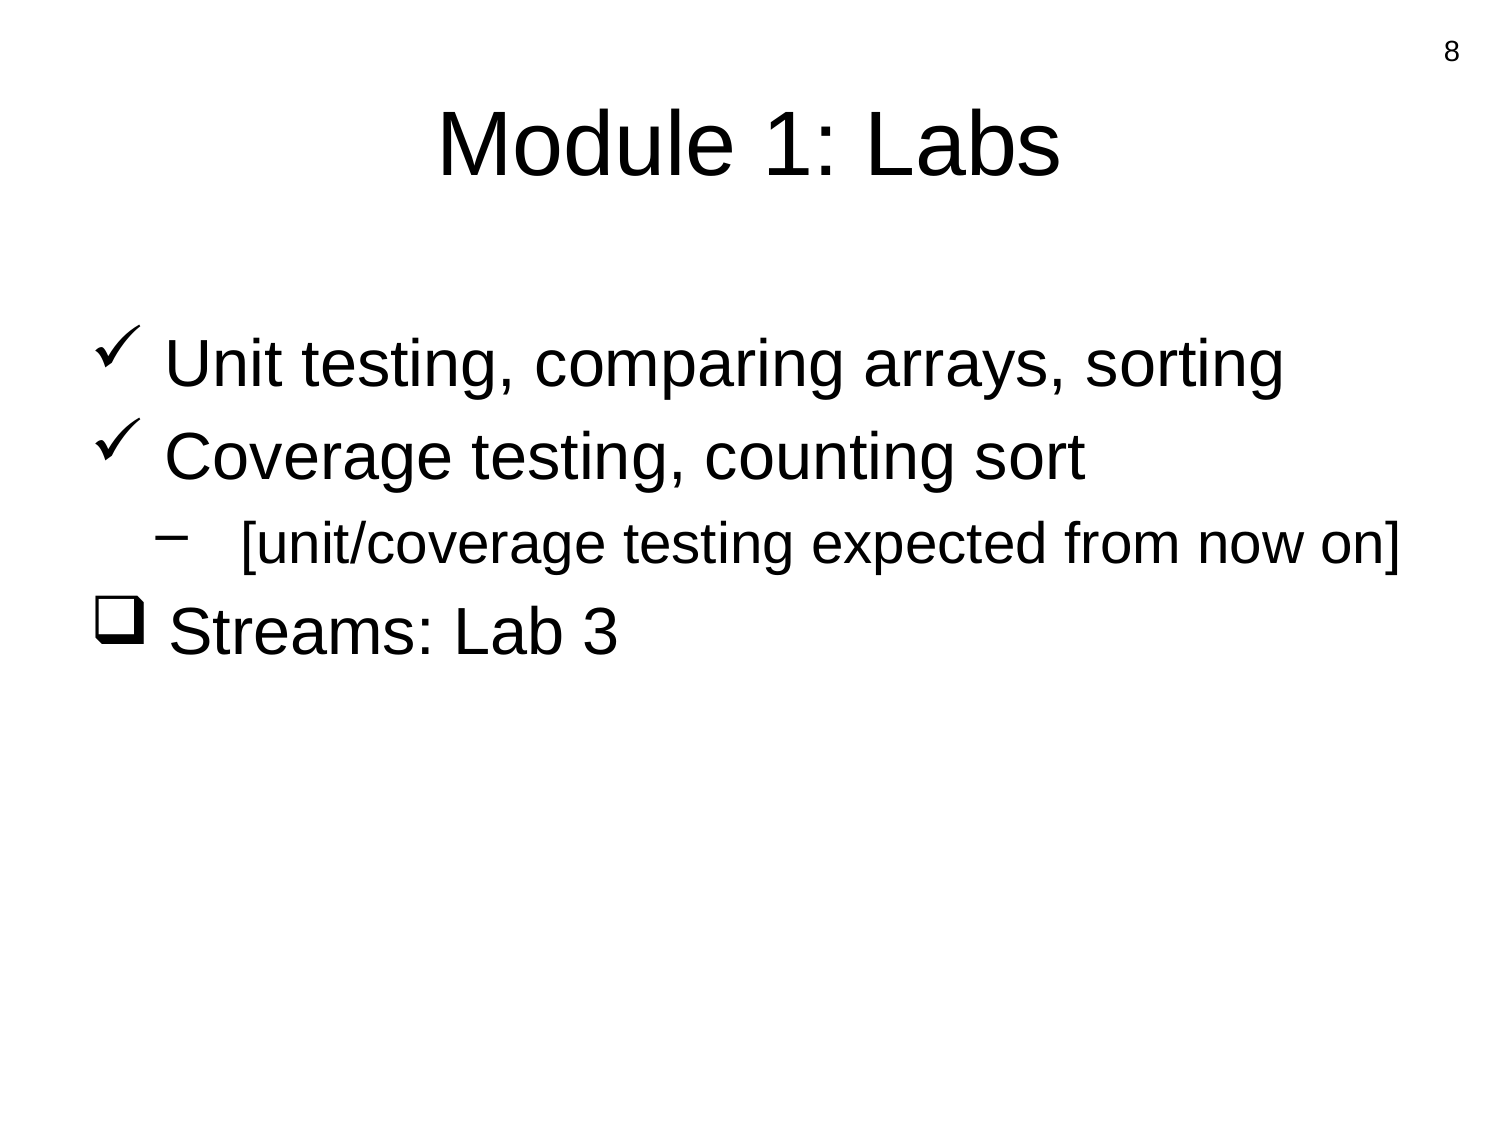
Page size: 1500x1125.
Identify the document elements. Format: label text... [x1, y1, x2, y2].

list Unit testing, comparing arrays, sorting Coverage testing, counting sort [unit/coverage testing expected from now on] Streams: Lab 3 [75, 312, 1500, 988]
slide_number 8 [1124, 24, 1476, 104]
title Module 1: Labs [75, 45, 1425, 233]
